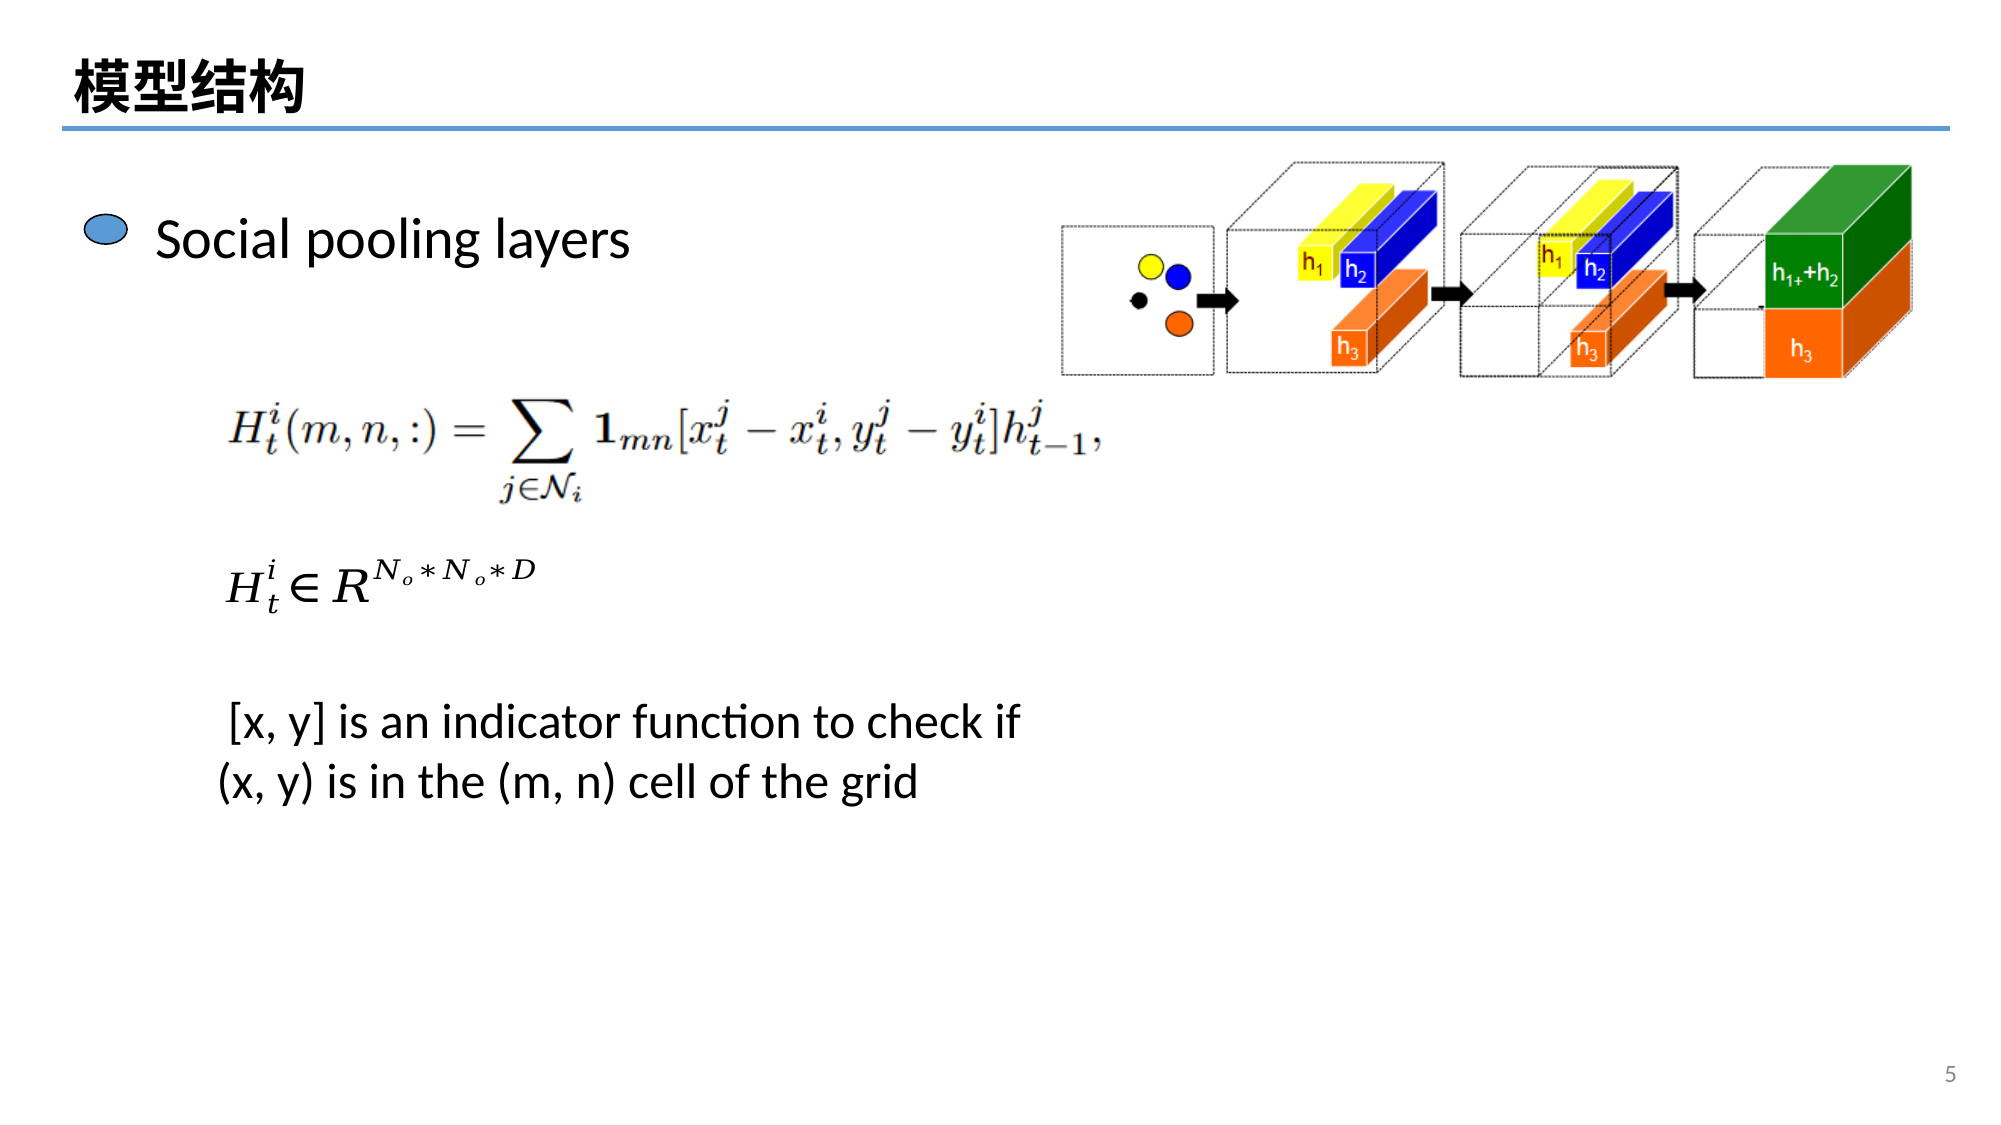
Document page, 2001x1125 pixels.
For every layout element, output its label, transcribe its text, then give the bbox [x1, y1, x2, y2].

text_box 模型结构 [59, 42, 593, 128]
text_box Social pooling layers [140, 192, 715, 278]
text_box [84, 214, 128, 245]
picture [201, 146, 1950, 514]
slide_number 5 [1522, 1042, 1973, 1103]
